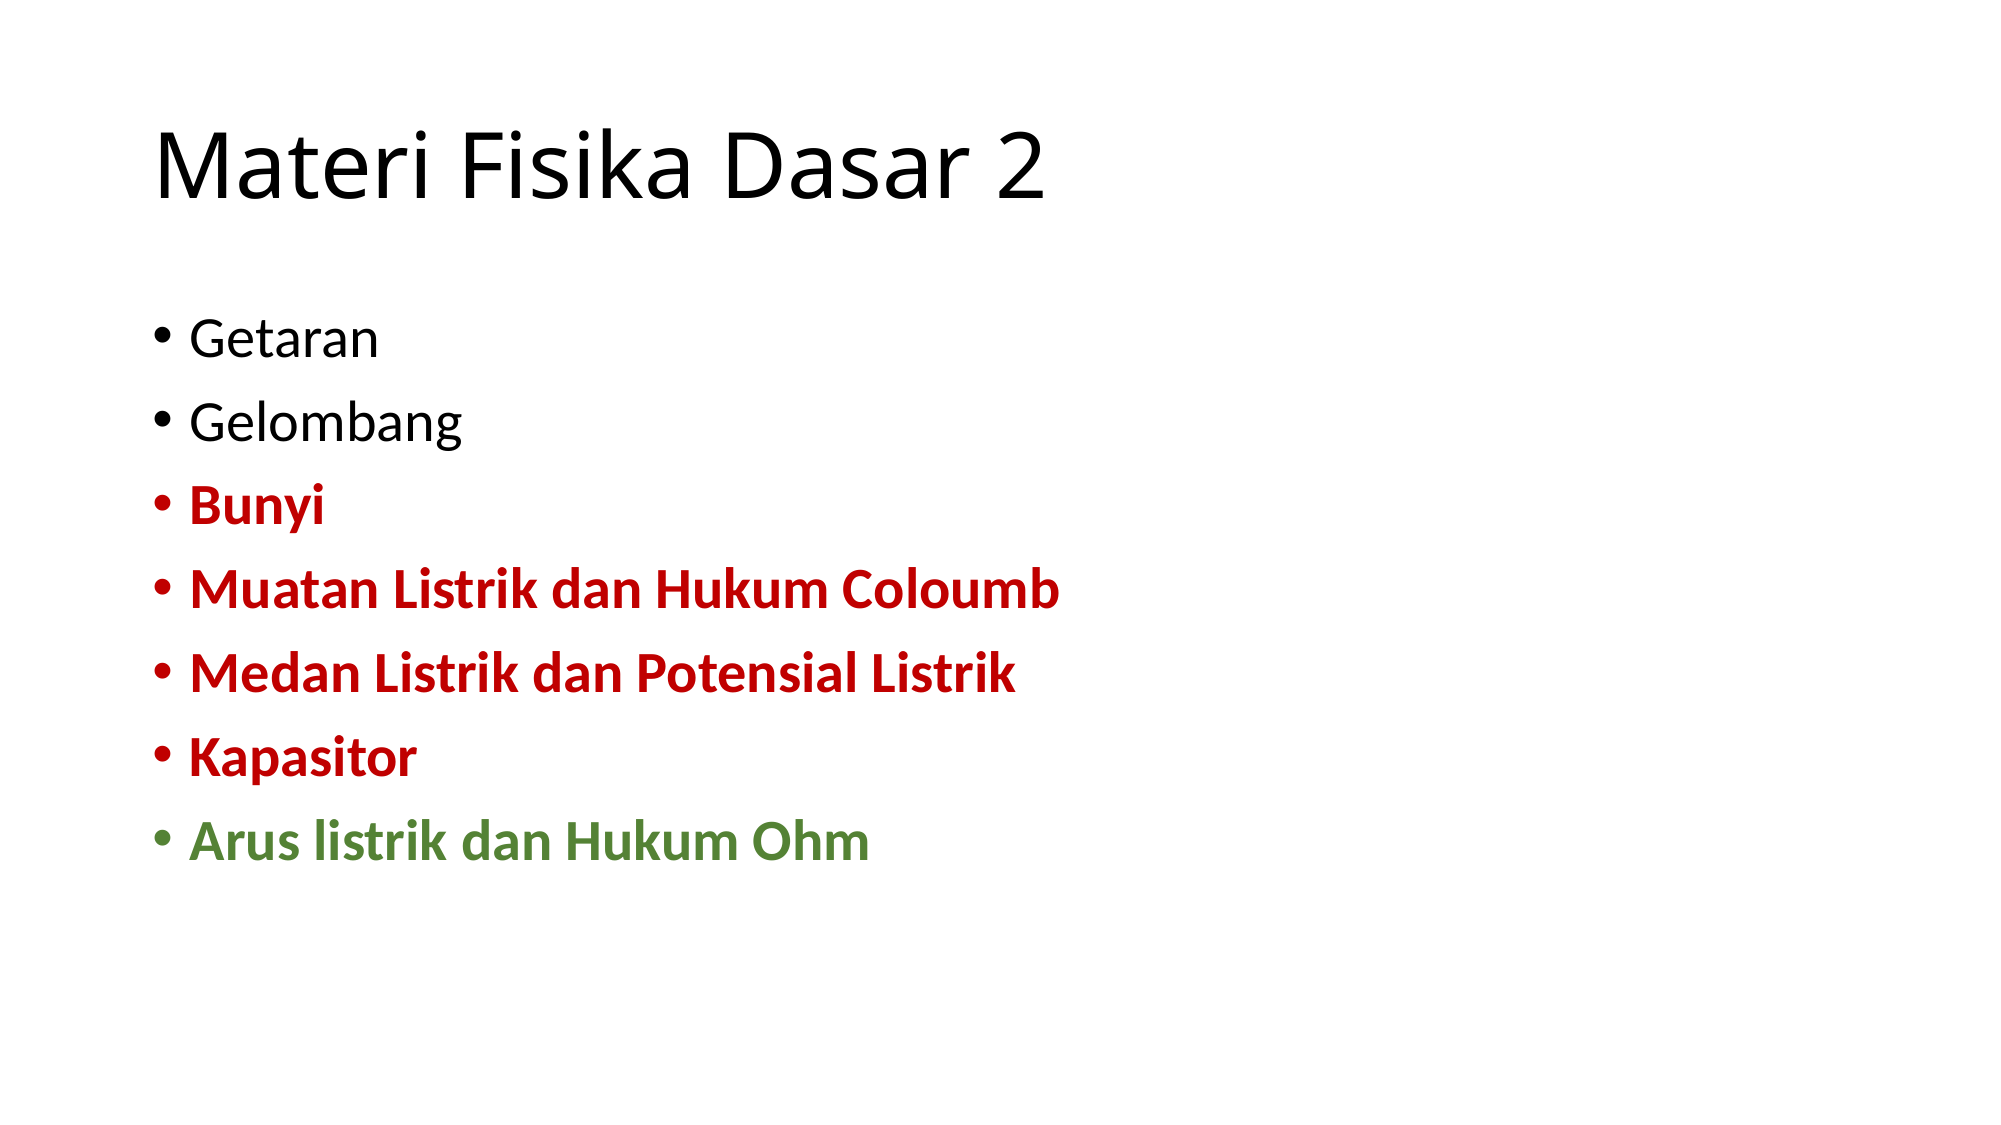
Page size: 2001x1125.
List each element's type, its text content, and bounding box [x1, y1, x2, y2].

list Getaran Gelombang Bunyi Muatan Listrik dan Hukum Coloumb Medan Listrik dan Potensial Listrik Kapasitor Arus listrik dan Hukum Ohm [137, 299, 1863, 1014]
title Materi Fisika Dasar 2 [137, 59, 1863, 278]
